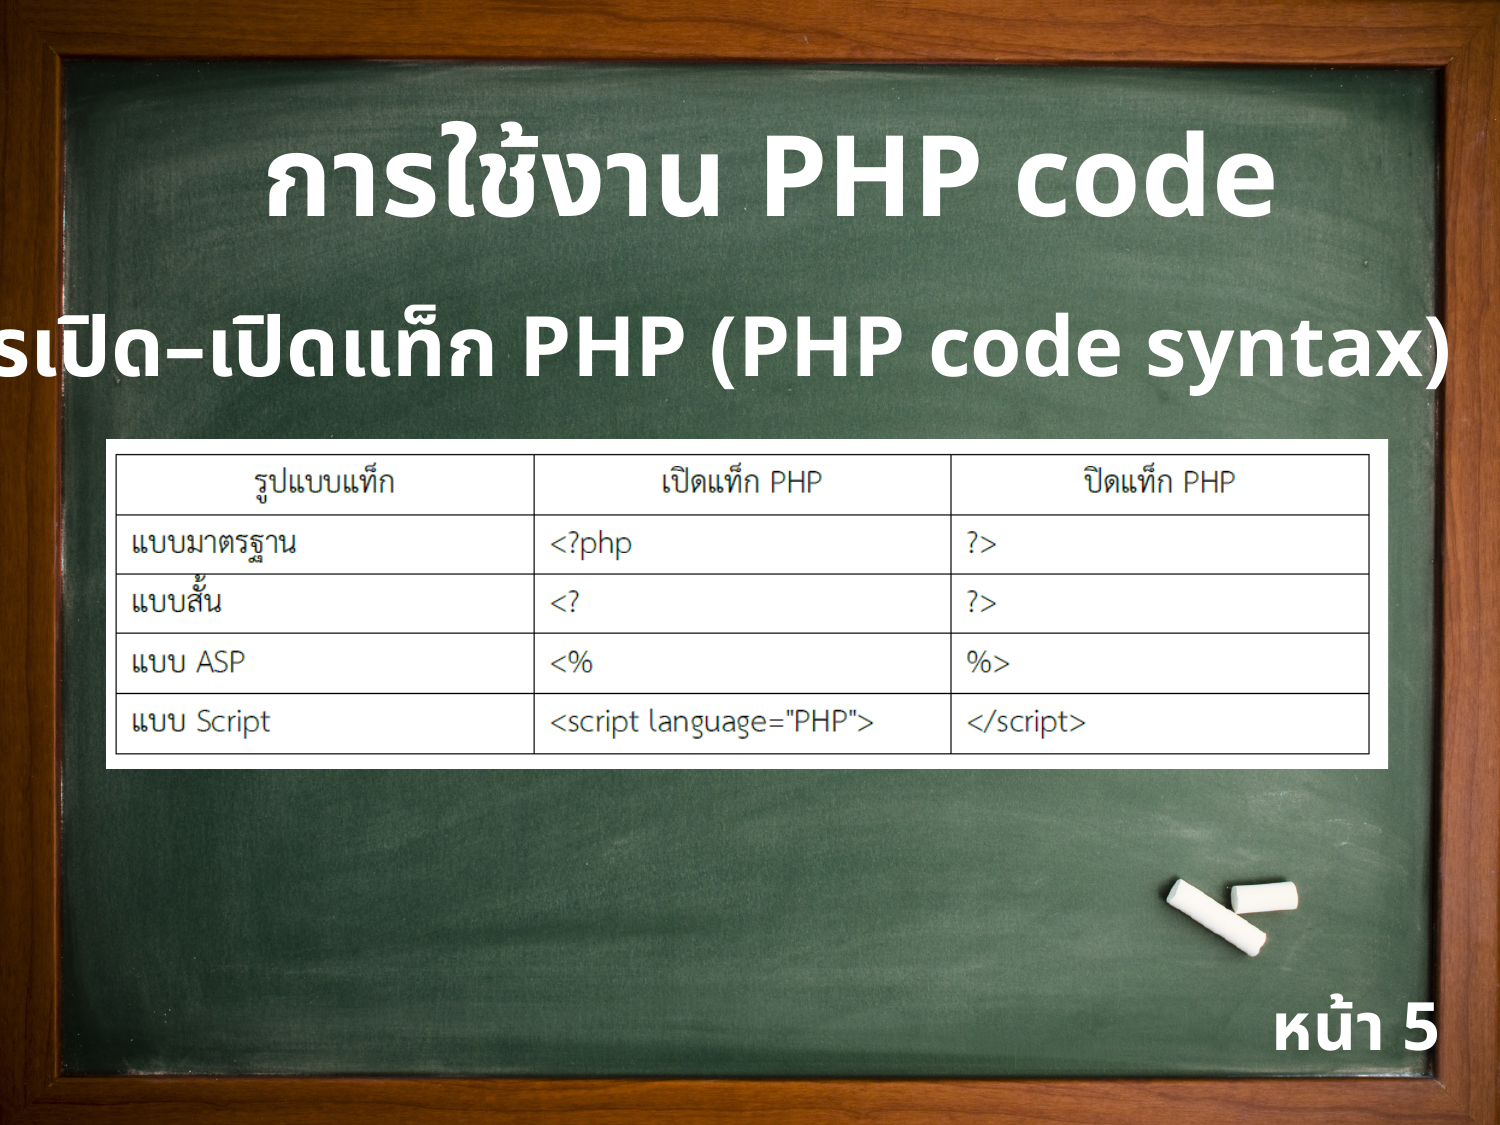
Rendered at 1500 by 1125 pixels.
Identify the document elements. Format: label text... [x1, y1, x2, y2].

text_box หน้า 5 [1256, 976, 1456, 1071]
text_box การเปิด–เปิดแท็ก PHP (PHP code syntax) [0, 285, 1490, 401]
text_box การใช้งาน PHP code [247, 97, 1294, 247]
picture [0, 0, 1500, 1125]
